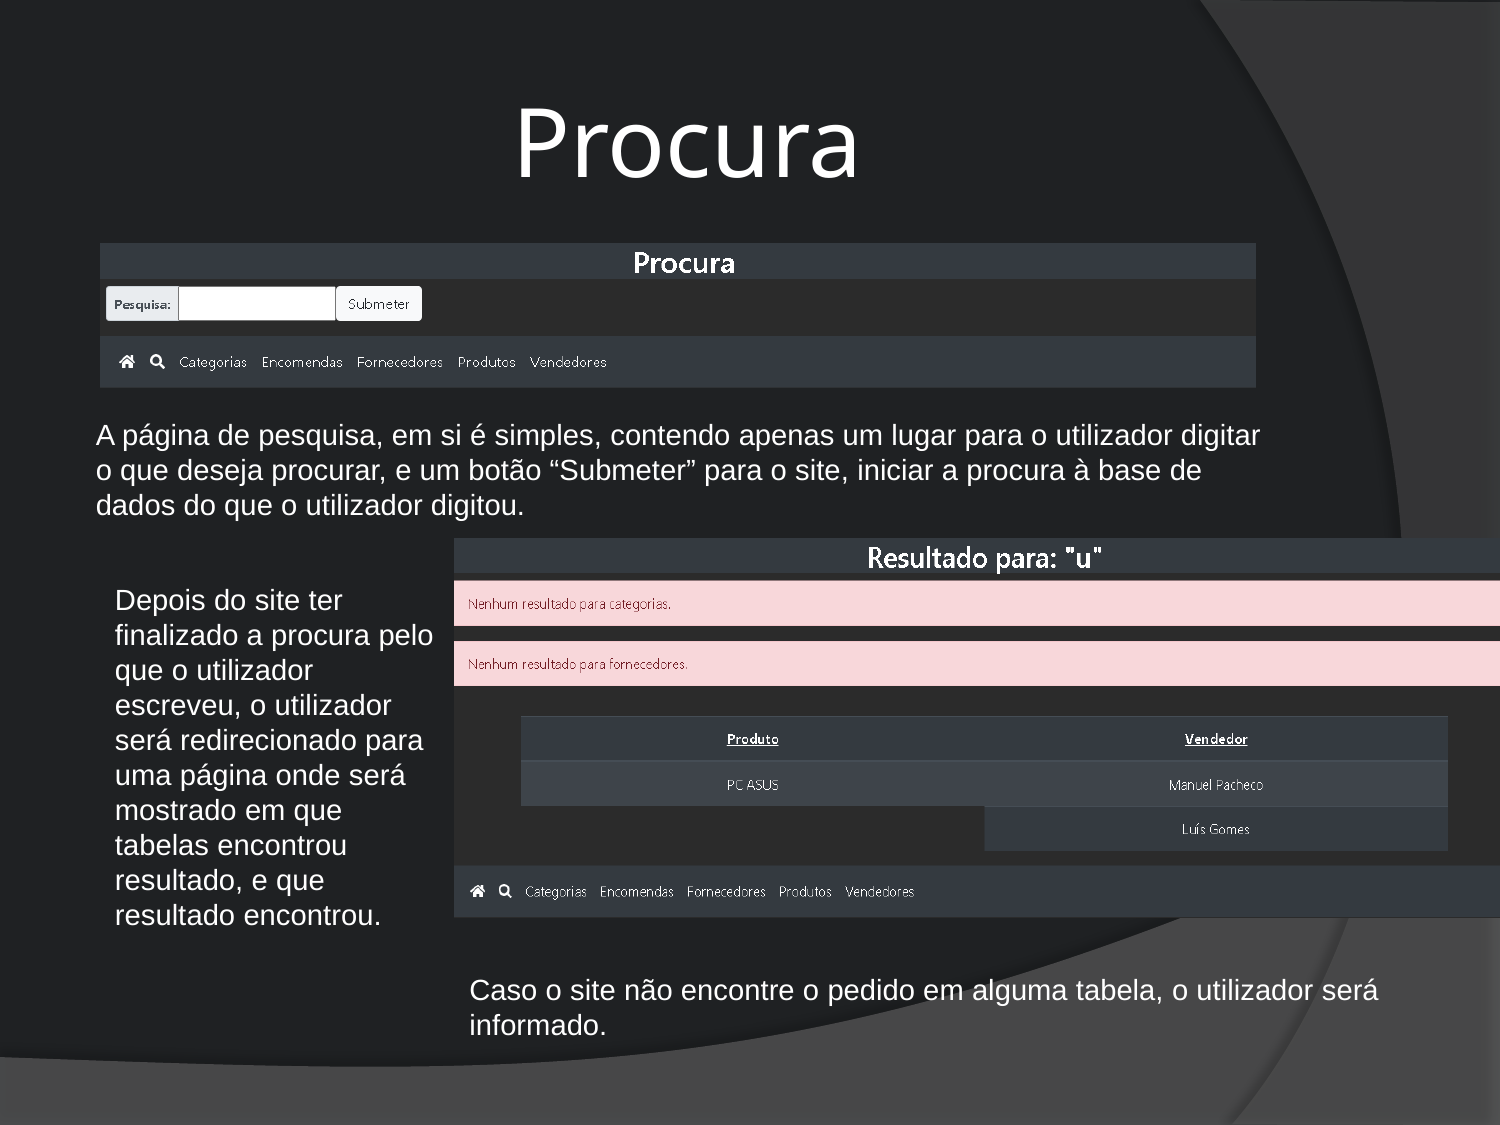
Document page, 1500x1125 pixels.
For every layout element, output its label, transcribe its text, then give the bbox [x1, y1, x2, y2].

picture [454, 538, 1500, 918]
picture [100, 243, 1256, 388]
title Procura [75, 45, 1300, 233]
text_box Caso o site não encontre o pedido em alguma tabela, o utilizador será informado. [454, 964, 1412, 1049]
list A página de pesquisa, em si é simples, contendo apenas um lugar para o utilizador digitar o que deseja procurar, e um botão “Submeter” para o site, iniciar a procura à base de dados do que o utilizador digitou. [75, 408, 1300, 539]
text_box Depois do site ter finalizado a procura pelo que o utilizador escreveu, o utilizador será redirecionado para uma página onde será mostrado em que tabelas encontrou resultado, e que resultado encontrou. [100, 574, 455, 939]
